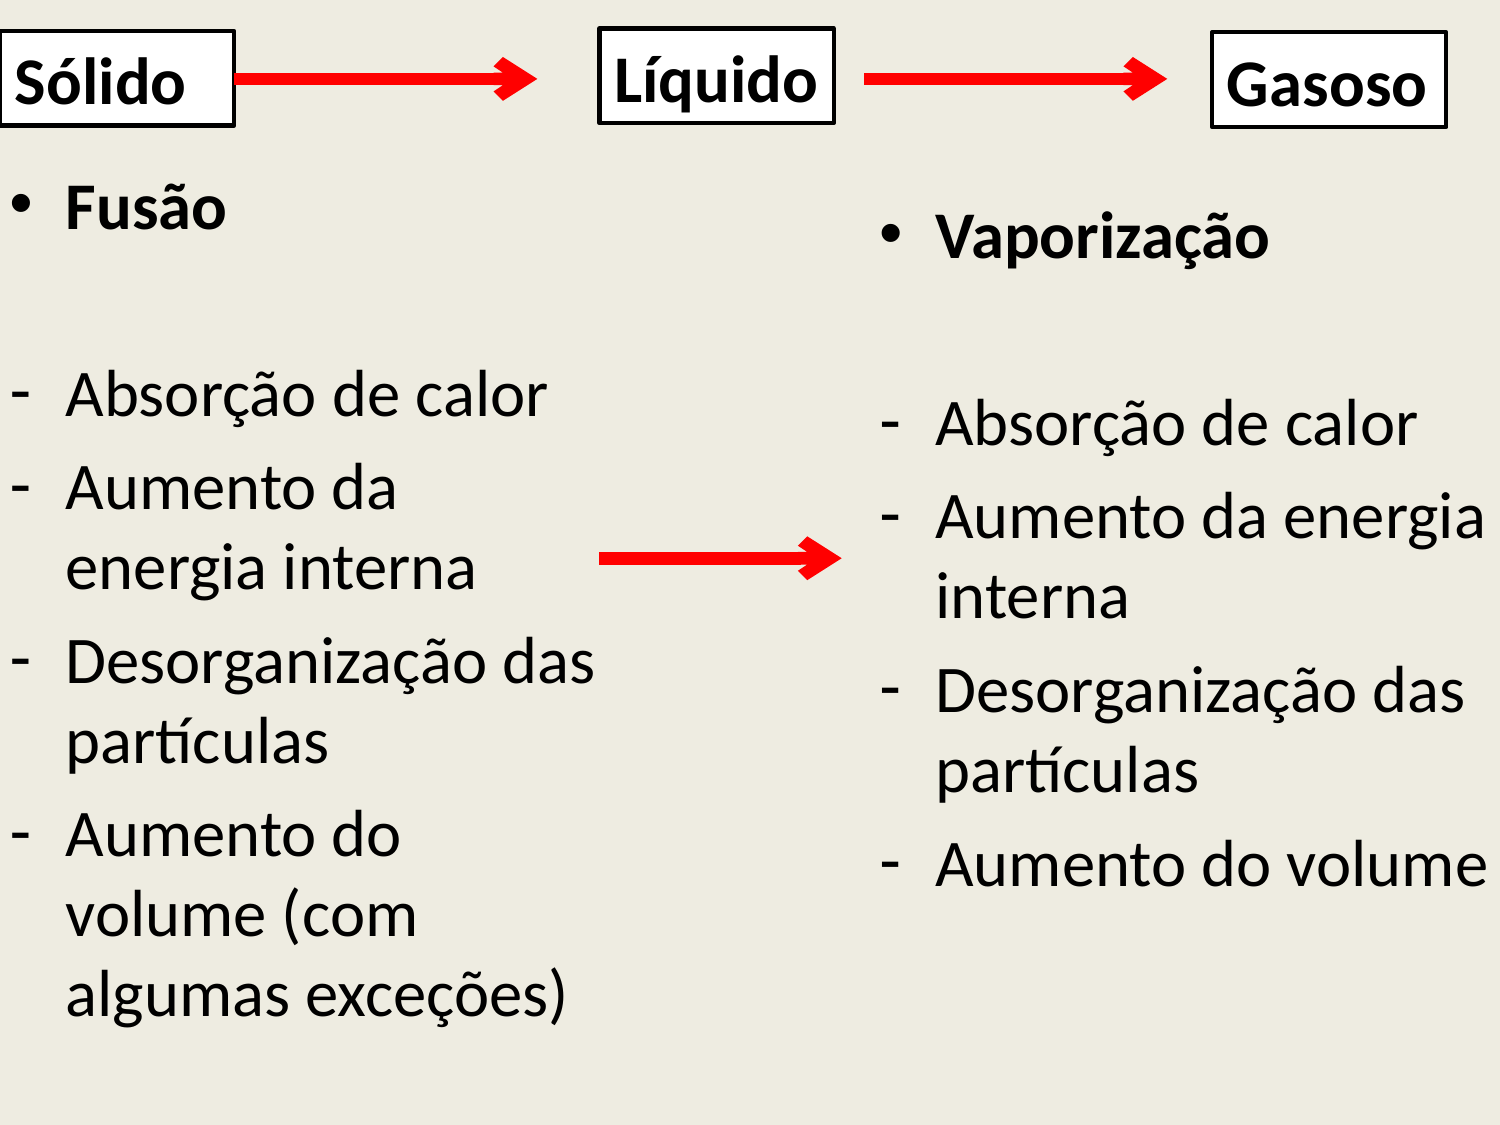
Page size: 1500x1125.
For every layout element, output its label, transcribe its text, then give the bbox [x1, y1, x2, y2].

text_box Líquido [597, 26, 836, 125]
text_box Gasoso [1210, 30, 1448, 129]
text_box Vaporização Absorção de calor Aumento da energia interna Desorganização das partículas Aumento do volume [864, 184, 1500, 1106]
text_box Sólido [0, 29, 236, 128]
list Fusão Absorção de calor Aumento da energia interna Desorganização das partículas Aumento do volume (com algumas exceções) [0, 155, 619, 1124]
